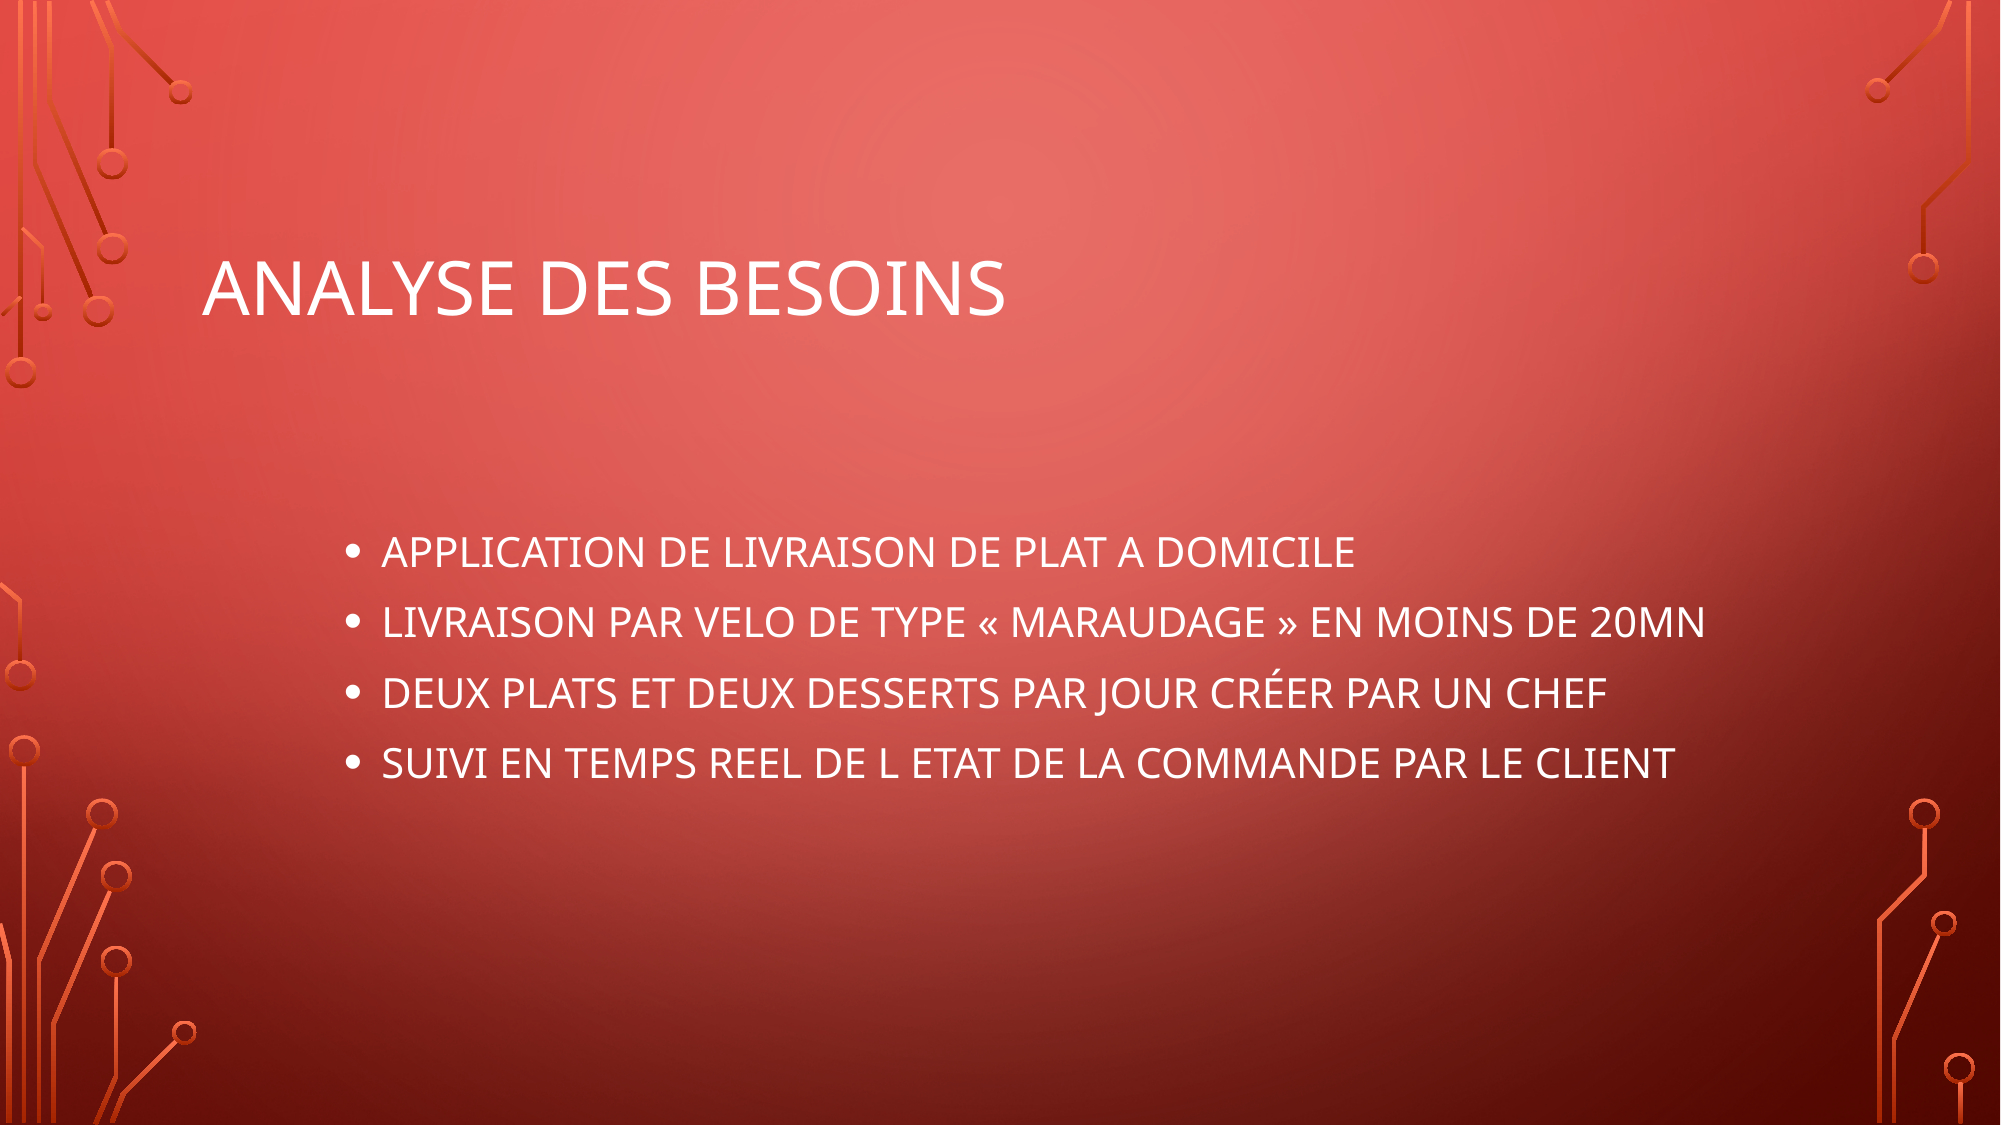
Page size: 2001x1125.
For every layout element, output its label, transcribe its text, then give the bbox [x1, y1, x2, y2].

title ANALYSE DES BESOINS [187, 101, 1813, 482]
list APPLICATION DE LIVRAISON DE PLAT A DOMICILE LIVRAISON PAR VELO DE TYPE « MARAUDAGE » EN MOINS DE 20MN DEUX PLATS ET DEUX DESSERTS PAR JOUR CRÉER PAR UN CHEF SUIVI EN TEMPS REEL DE L ETAT DE LA COMMANDE PAR LE CLIENT [254, 508, 1880, 1090]
